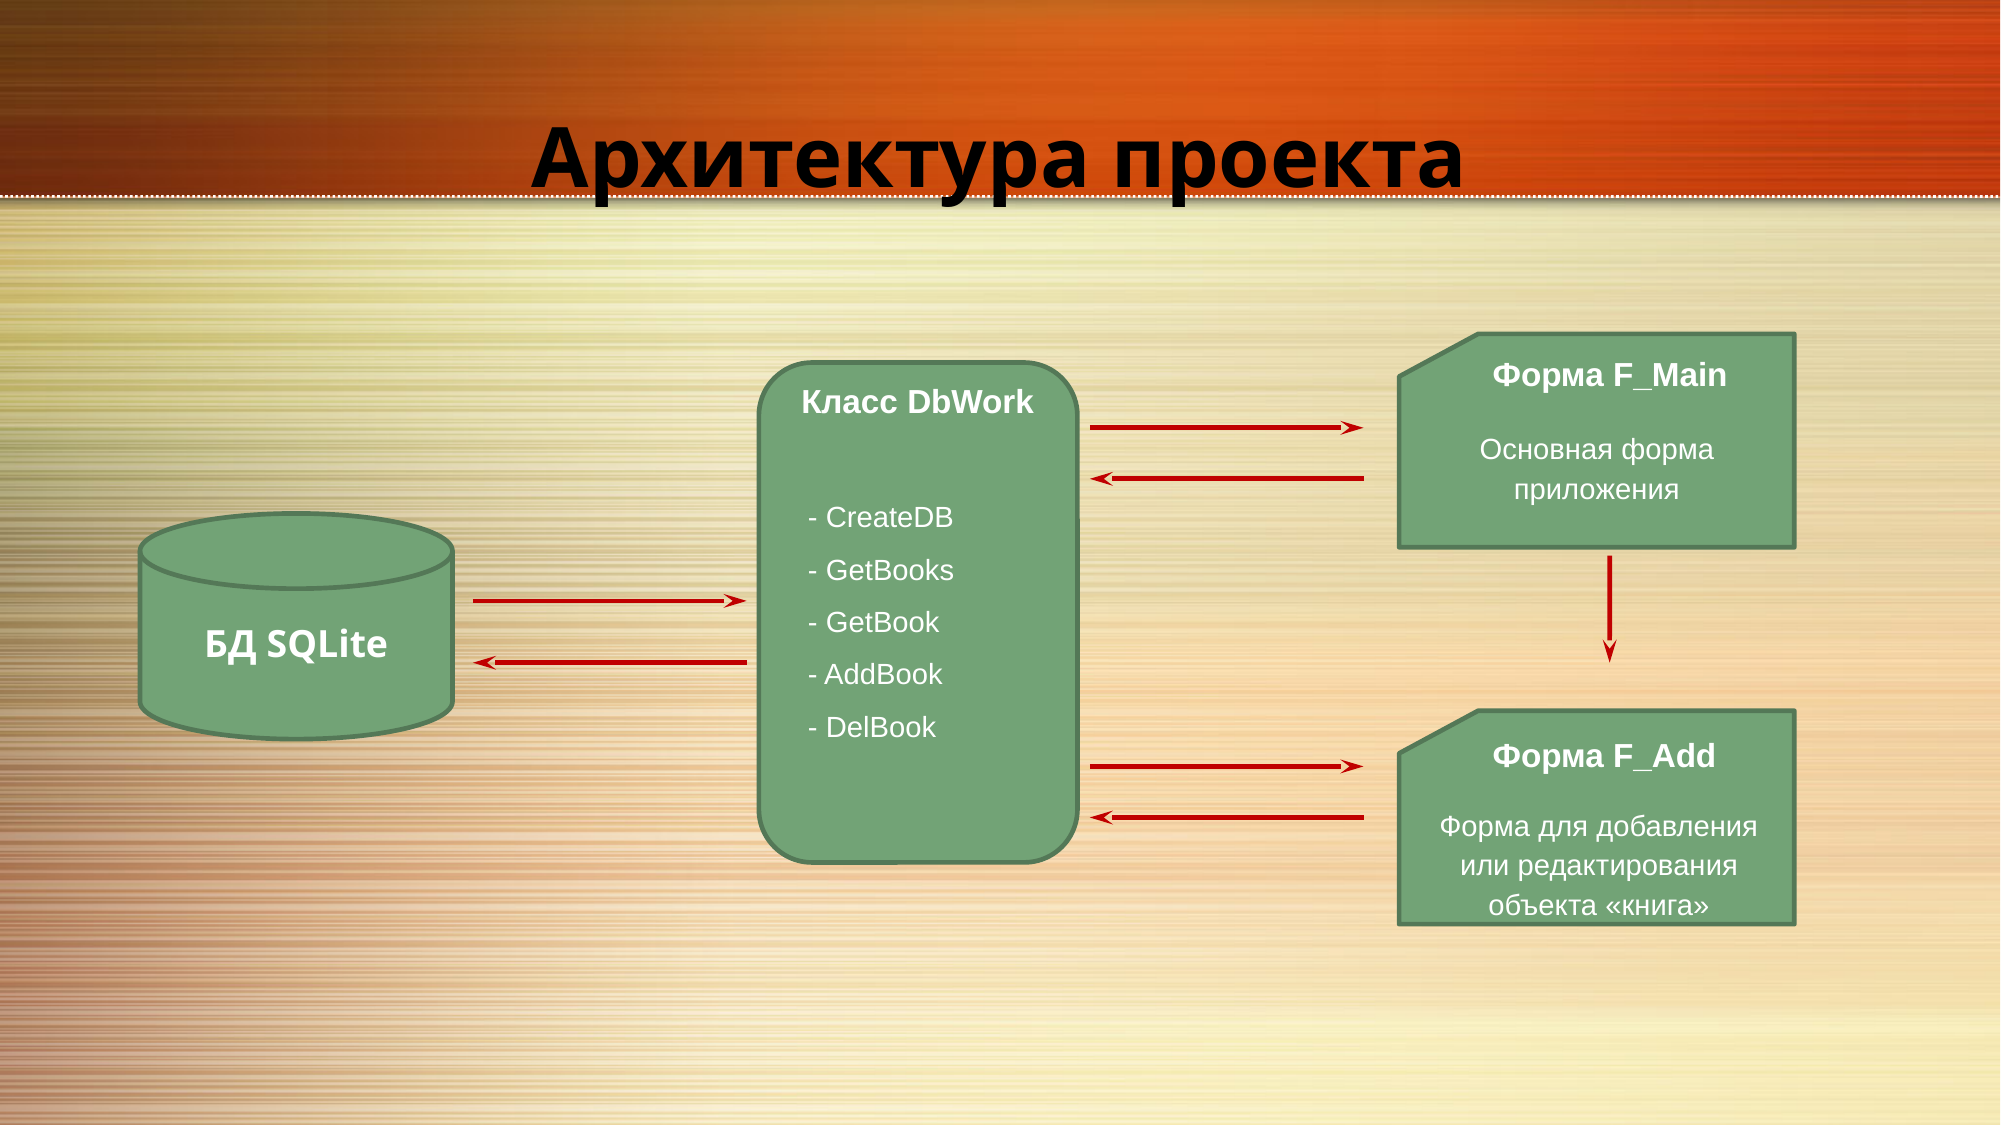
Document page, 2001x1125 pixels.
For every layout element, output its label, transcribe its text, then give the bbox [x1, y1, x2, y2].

text_box [1396, 708, 1797, 927]
text_box [1396, 331, 1797, 550]
text_box Класс DbWork [786, 372, 1078, 428]
text_box Основная форма приложения [1399, 417, 1795, 513]
text_box БД SQLite [184, 612, 408, 673]
text_box Форма для добавления или редактирования объекта «книга» [1399, 794, 1799, 929]
text_box - CreateDB - GetBooks - GetBook - AddBook - DelBook [792, 473, 1048, 751]
picture [0, 0, 2001, 1125]
title Архитектура проекта [108, 86, 1892, 202]
text_box [756, 360, 1080, 865]
text_box Форма F_Main [1477, 345, 1770, 401]
text_box Форма F_Add [1477, 726, 1770, 782]
text_box [137, 511, 455, 742]
